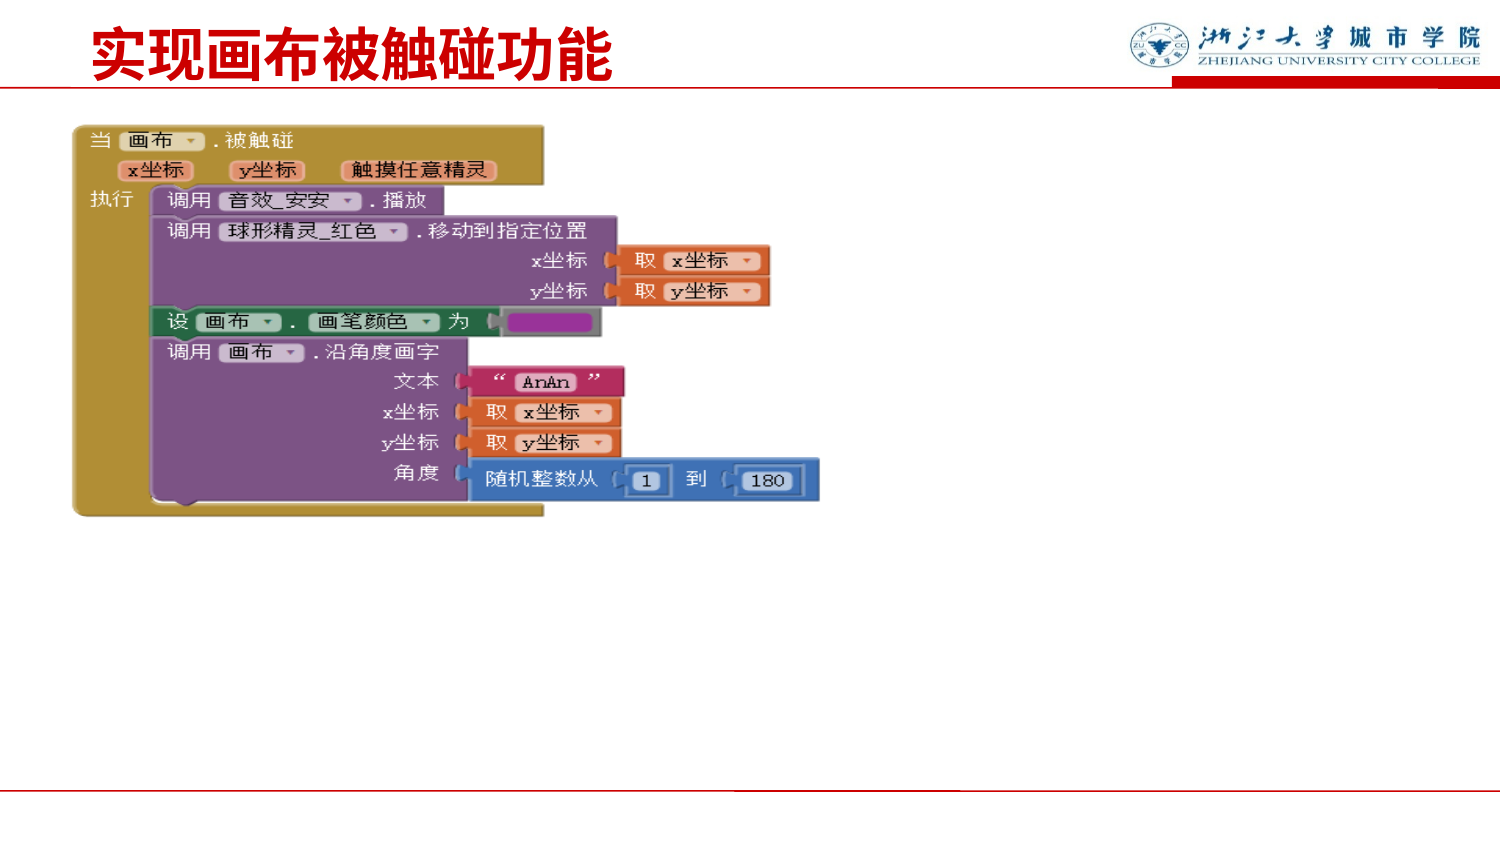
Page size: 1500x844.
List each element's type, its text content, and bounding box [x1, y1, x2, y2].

title 实现画布被触碰功能 [46, 17, 1397, 90]
picture [63, 120, 832, 523]
picture [1116, 5, 1497, 73]
